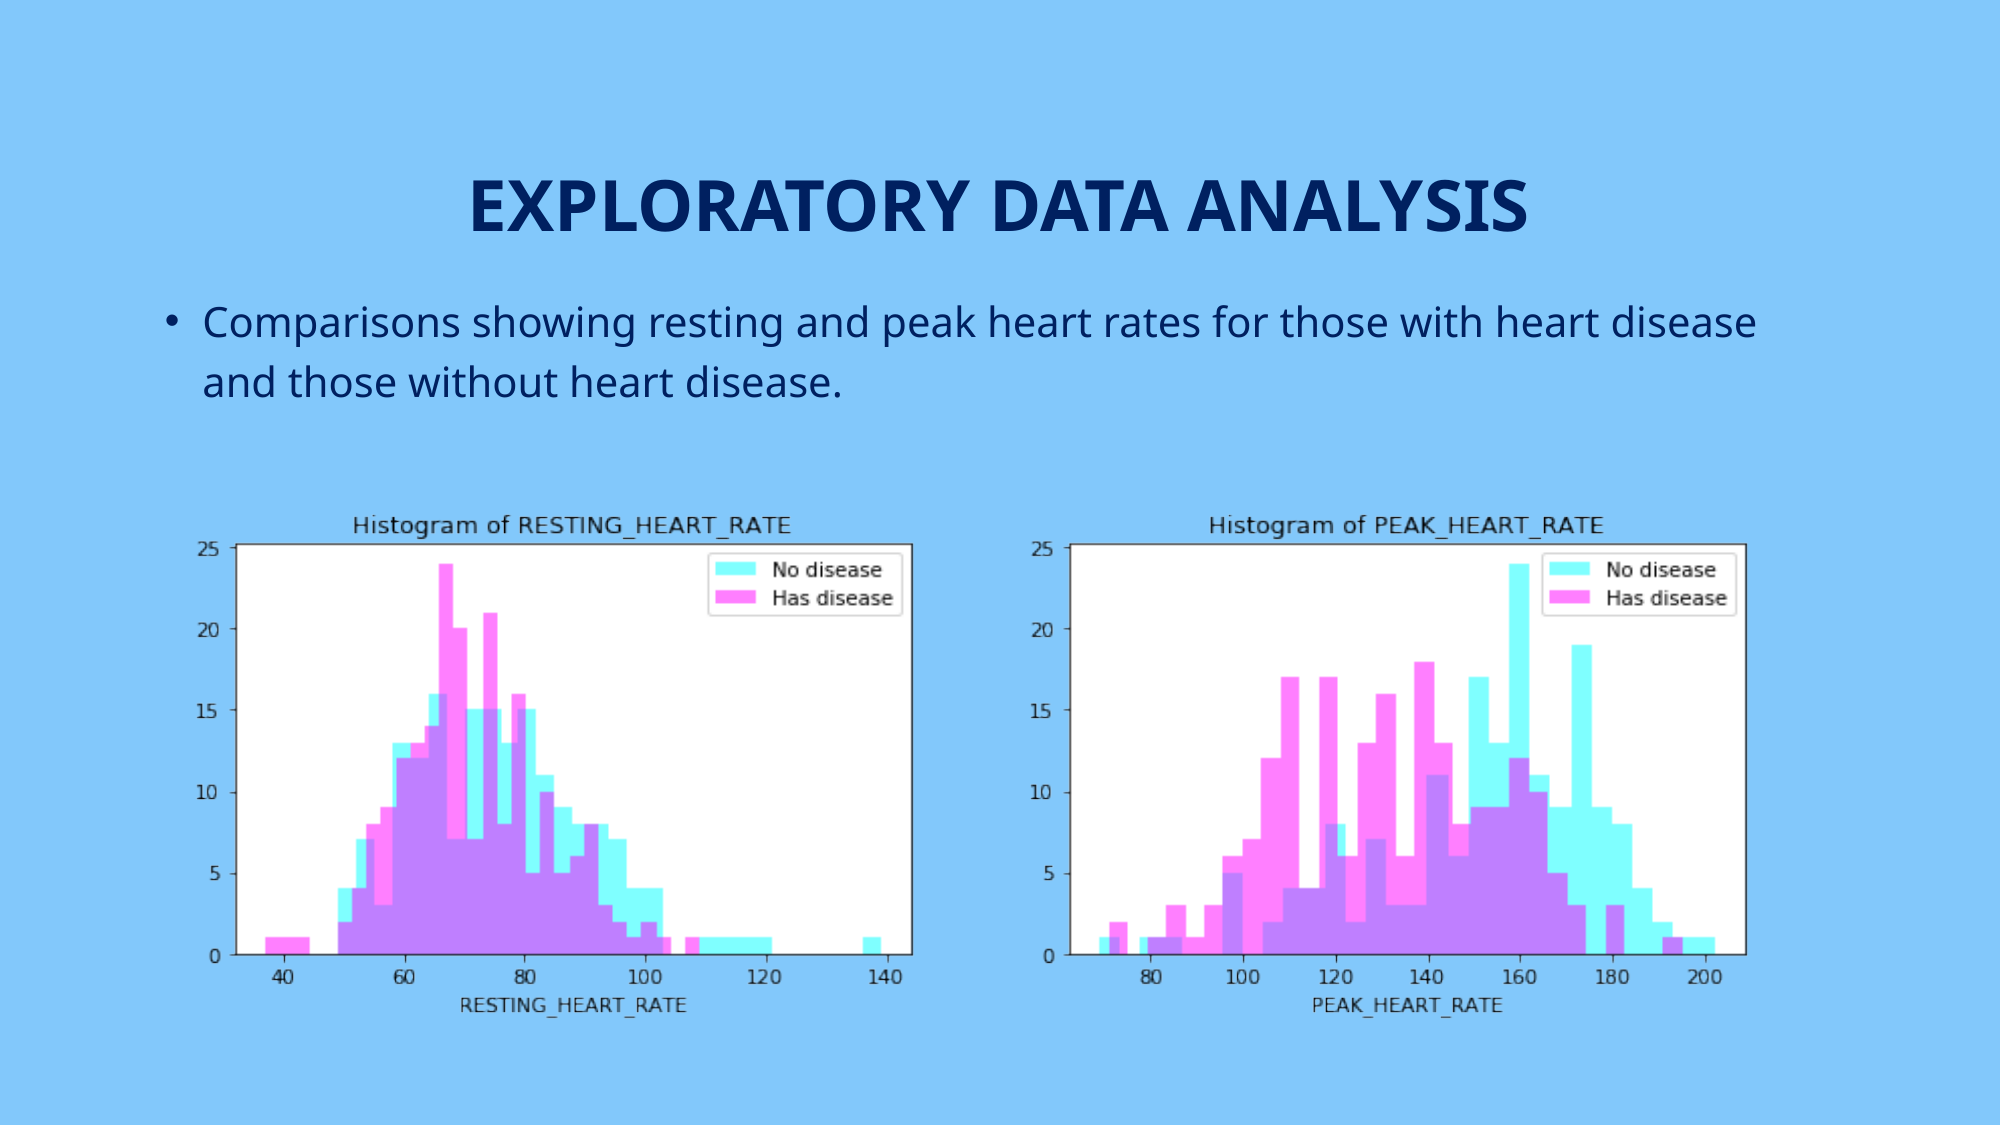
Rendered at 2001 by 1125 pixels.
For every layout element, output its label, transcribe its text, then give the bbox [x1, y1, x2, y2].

title Exploratory data analysis [149, 99, 1849, 278]
picture [181, 502, 933, 1029]
picture [1014, 502, 1766, 1029]
list Comparisons showing resting and peak heart rates for those with heart disease and those without heart disease. [149, 278, 1849, 885]
